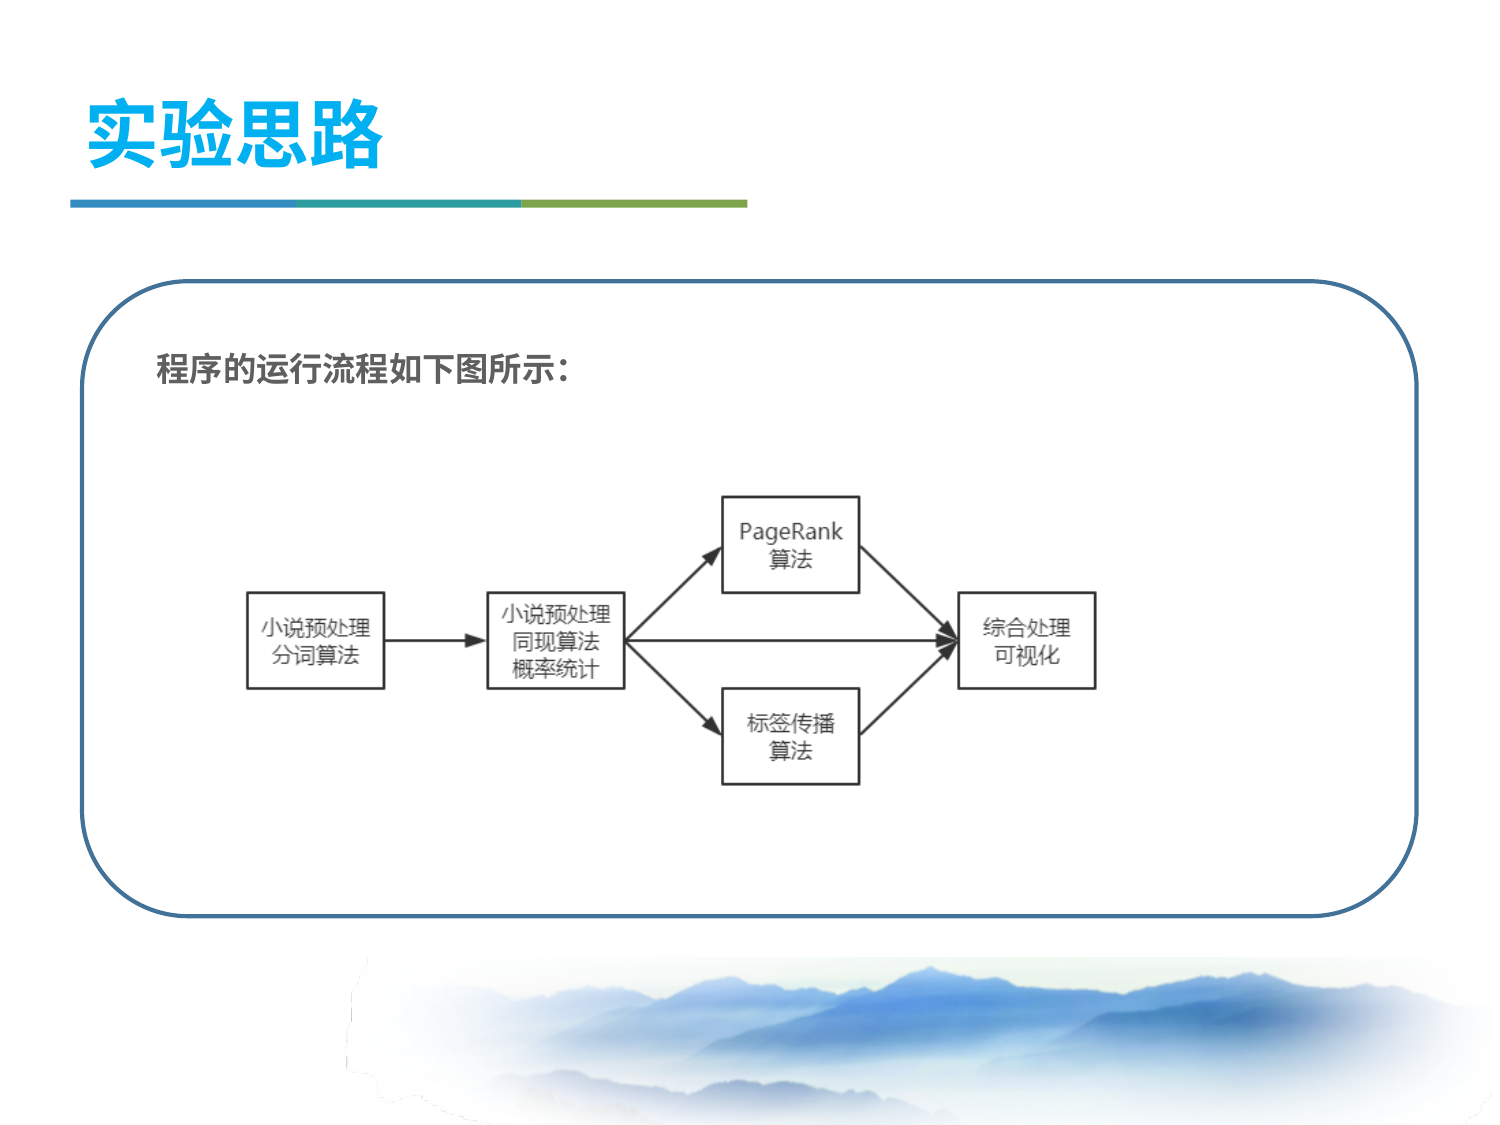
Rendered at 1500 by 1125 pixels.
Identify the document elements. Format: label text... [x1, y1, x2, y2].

picture [344, 957, 1493, 1125]
picture [233, 452, 1150, 820]
text_box [521, 199, 748, 208]
text_box [296, 199, 521, 208]
text_box [79, 279, 1419, 919]
text_box [70, 199, 296, 208]
text_box 实验思路 [70, 79, 464, 185]
